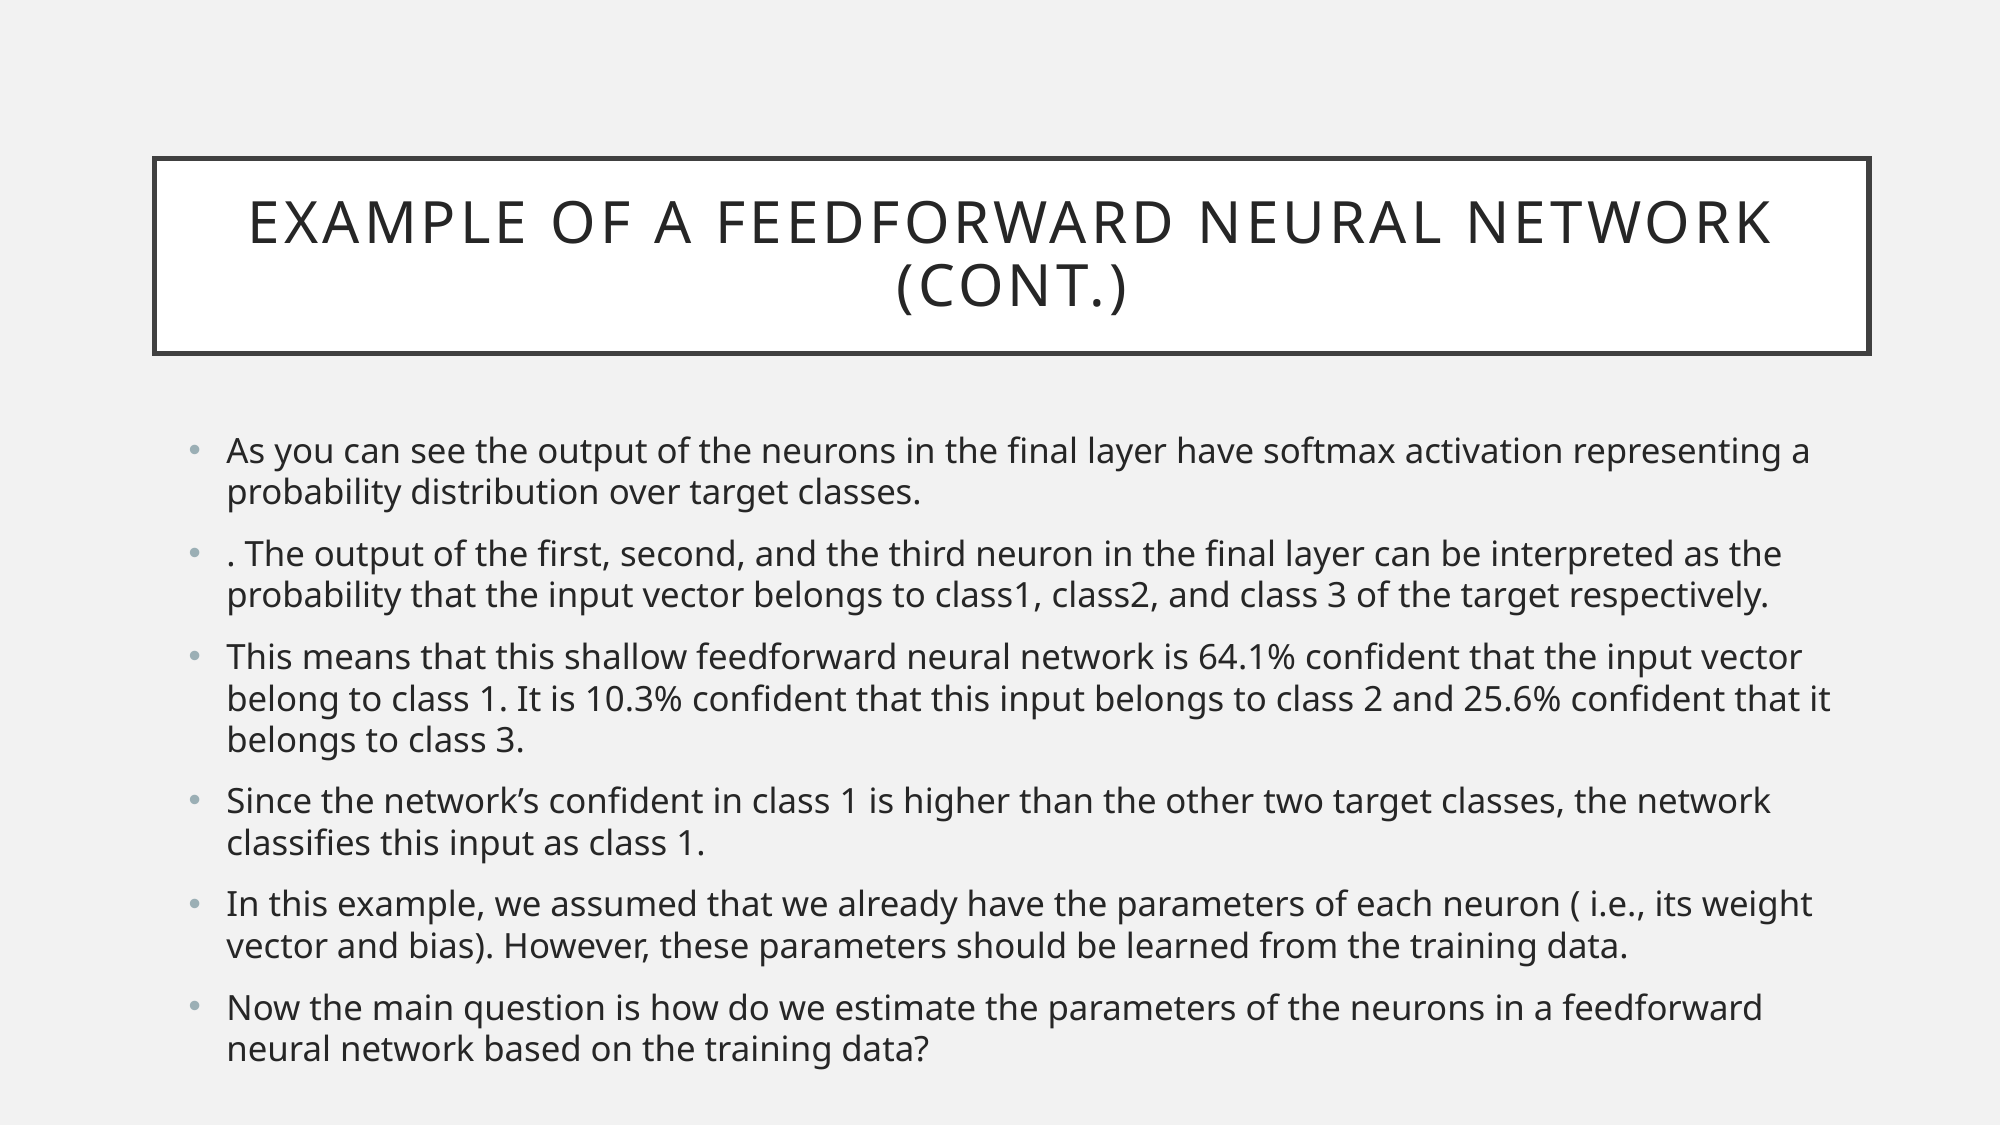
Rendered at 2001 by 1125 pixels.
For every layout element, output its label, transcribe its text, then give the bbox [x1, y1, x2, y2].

title Example of a feedforward neural network (cont.) [152, 156, 1872, 356]
